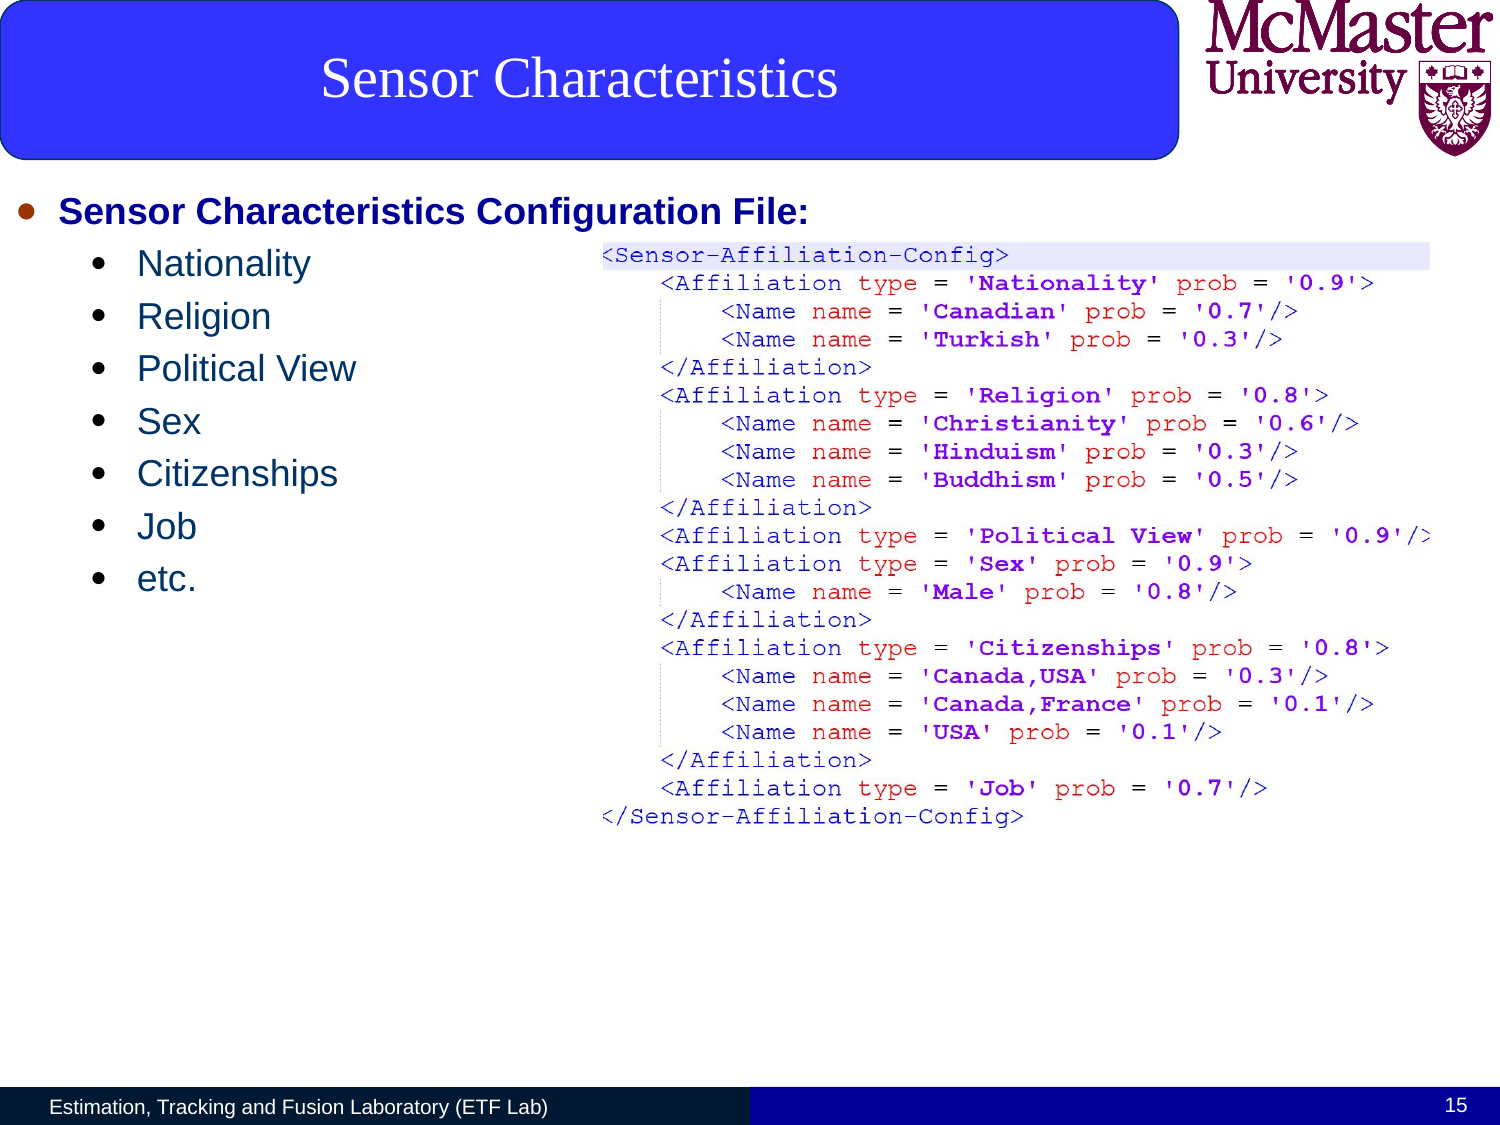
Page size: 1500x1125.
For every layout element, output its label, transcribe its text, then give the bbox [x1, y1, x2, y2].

text_box Sensor Characteristics [87, 31, 1087, 117]
picture [602, 241, 1430, 847]
text_box Sensor Characteristics Configuration File: Nationality Religion Political View Sex Citizenships Job etc. [0, 126, 1465, 945]
